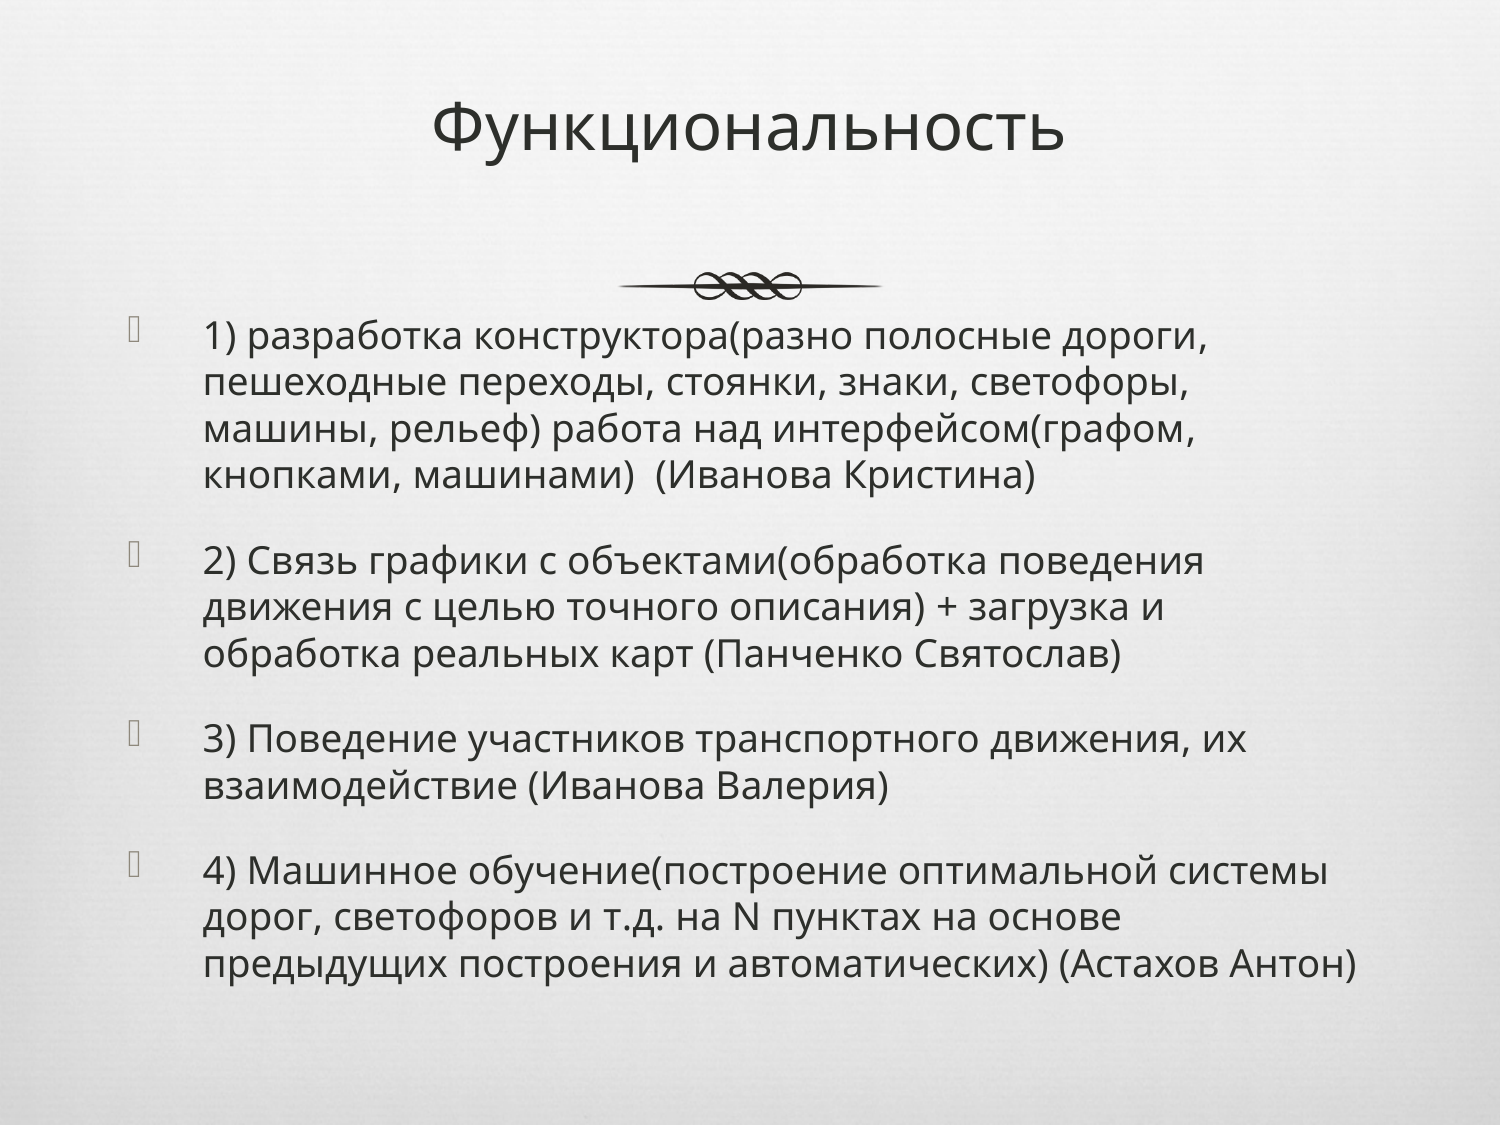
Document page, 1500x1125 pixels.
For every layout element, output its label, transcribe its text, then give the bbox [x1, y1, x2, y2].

list 1) разработка конструктора(разно полосные дороги, пешеходные переходы, стоянки, знаки, светофоры, машины, рельеф) работа над интерфейсом(графом, кнопками, машинами) (Иванова Кристина) 2) Связь графики с объектами(обработка поведения движения с целью точного описания) + загрузка и обработка реальных карт (Панченко Святослав) 3) Поведение участников транспортного движения, их взаимодействие (Иванова Валерия) 4) Машинное обучение(построение оптимальной системы дорог, светофоров и т.д. на N пунктах на основе предыдущих построения и автоматических) (Астахов Антон) [112, 303, 1388, 1027]
title Функциональность [112, 11, 1388, 236]
picture [615, 272, 885, 300]
